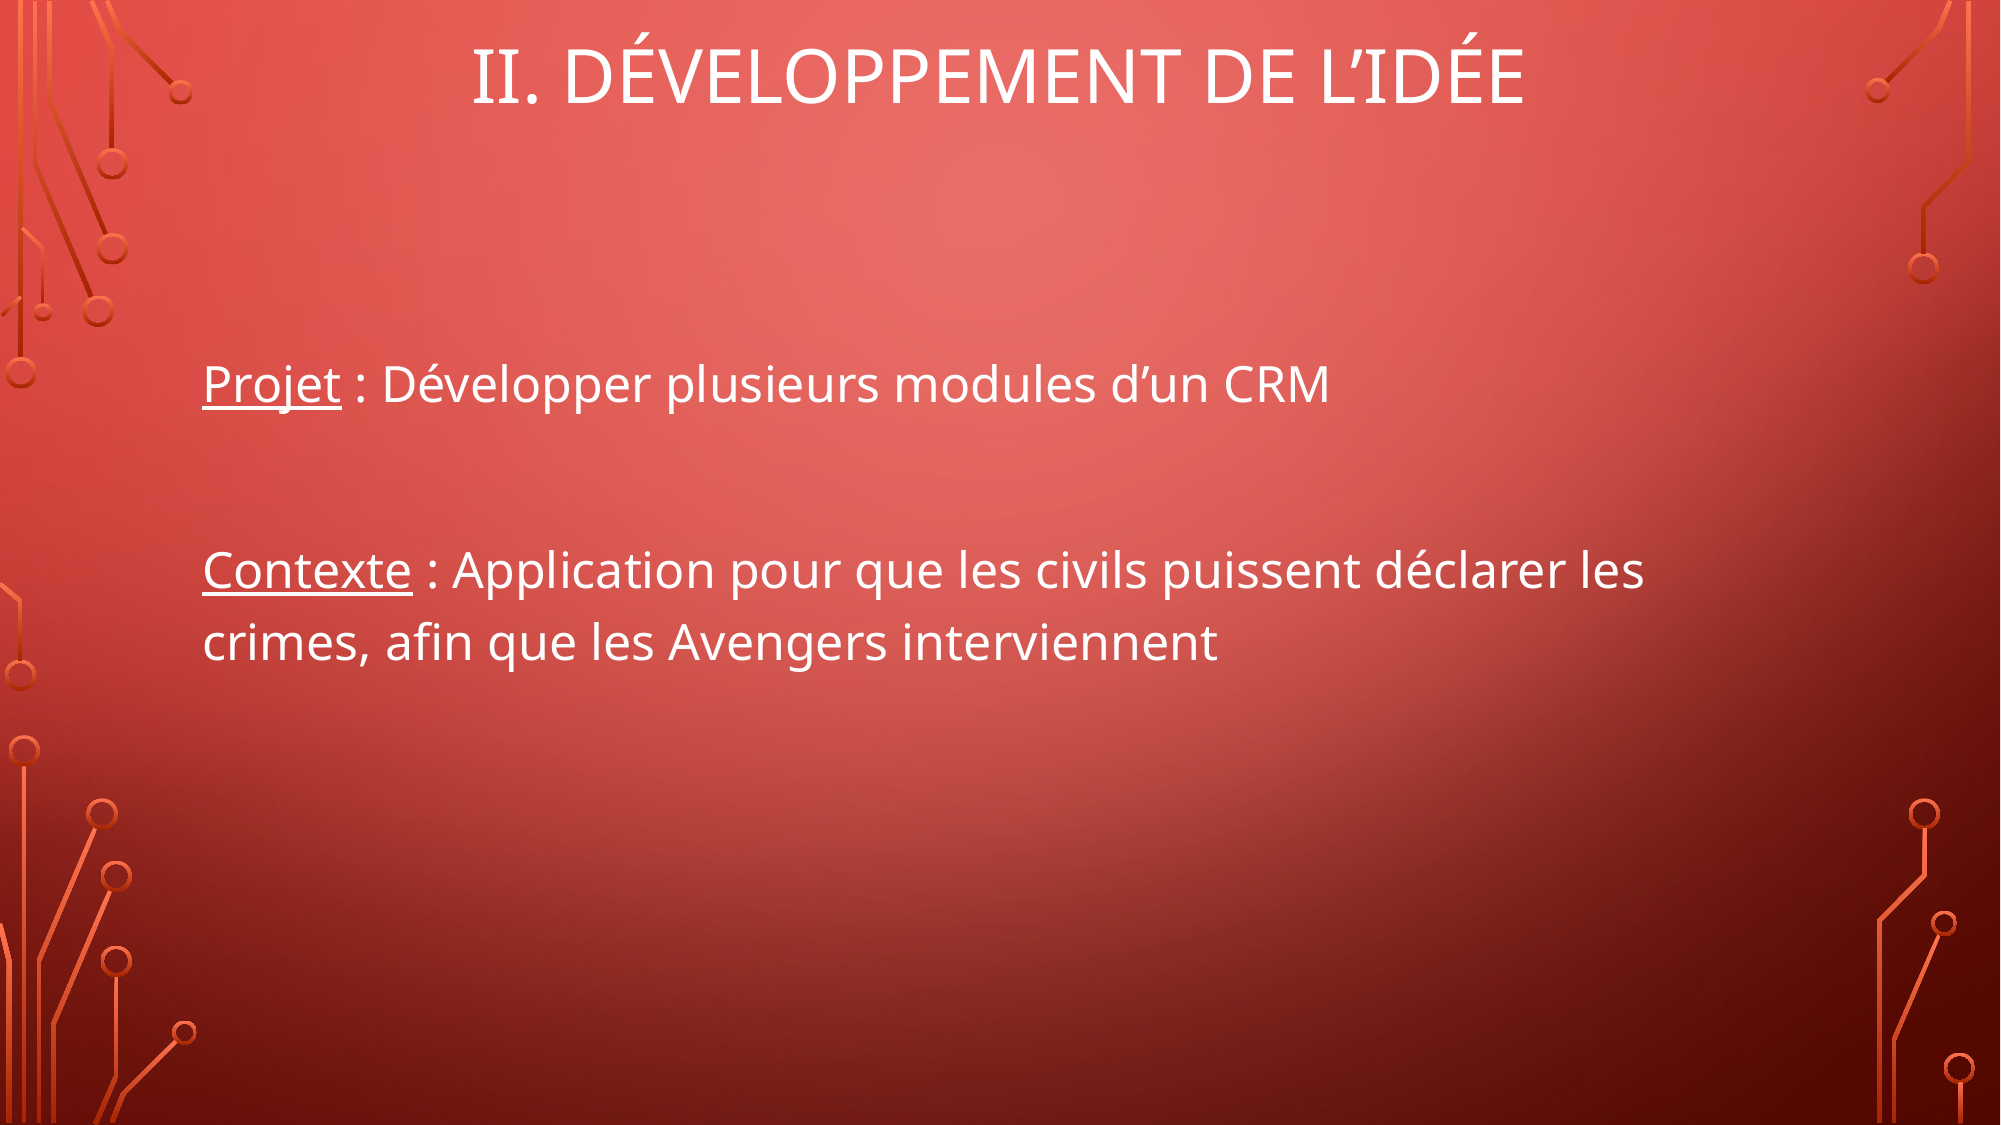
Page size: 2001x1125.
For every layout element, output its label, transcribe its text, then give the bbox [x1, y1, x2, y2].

title II. Développement de l’idéE [187, 12, 1813, 146]
list Projet : Développer plusieurs modules d’un CRM Contexte : Application pour que les civils puissent déclarer les crimes, afin que les Avengers interviennent [187, 333, 1813, 915]
